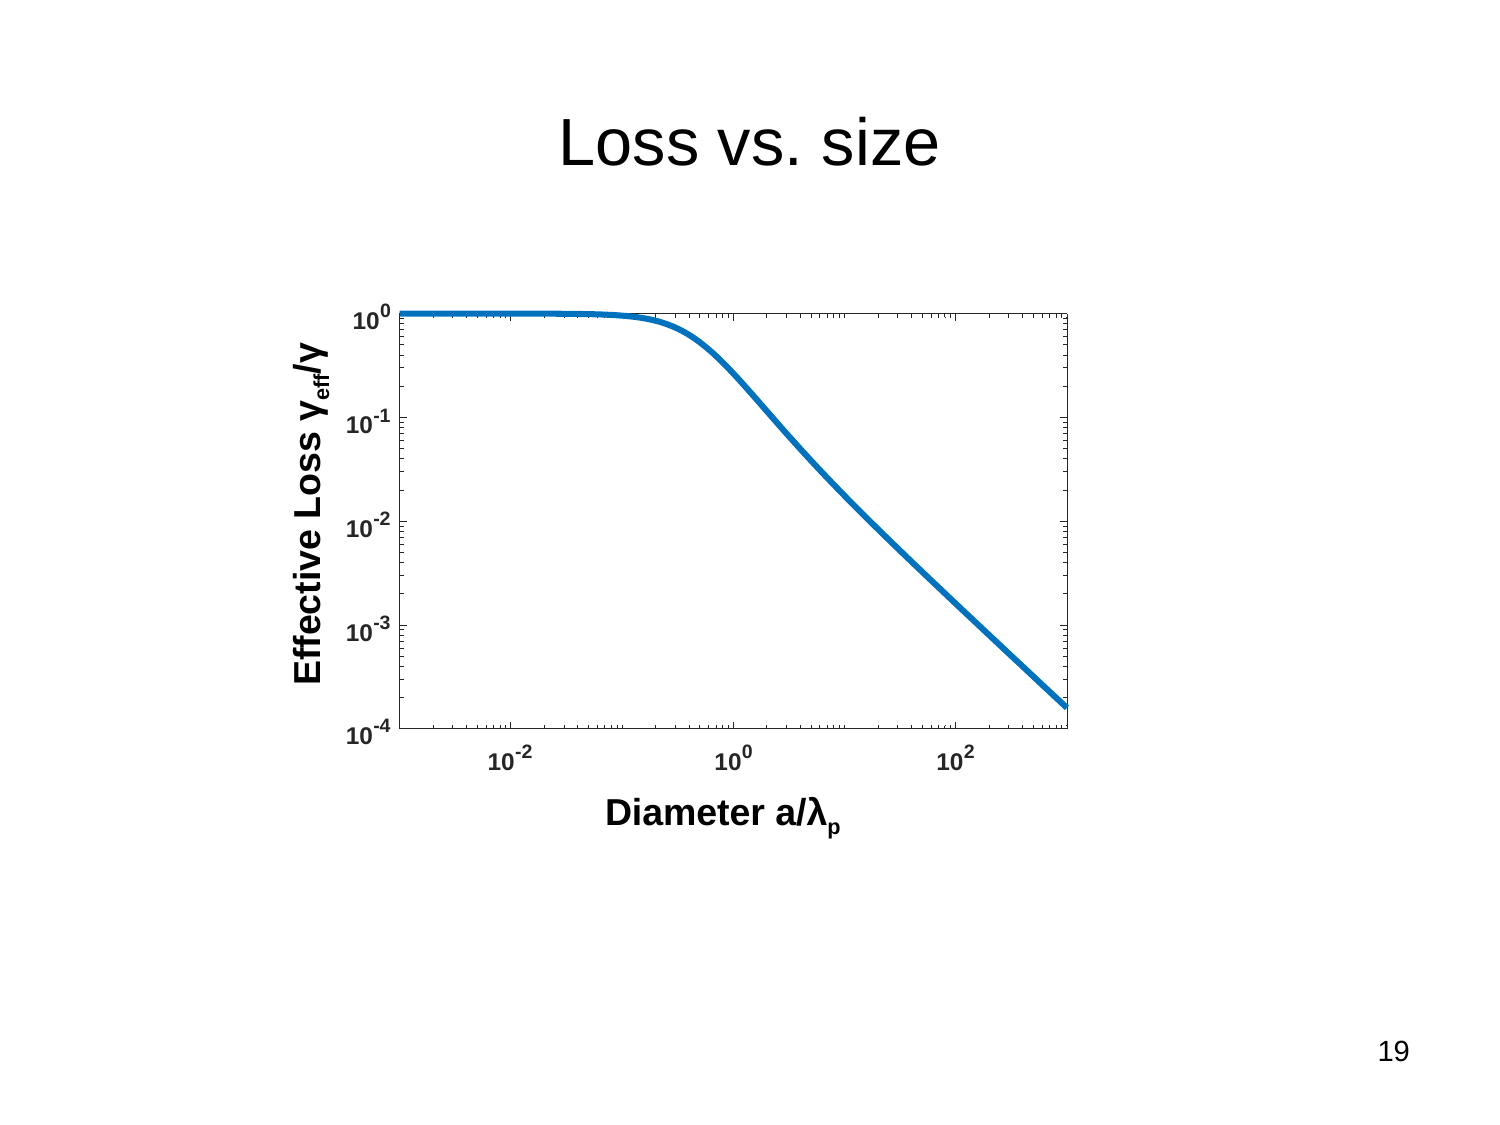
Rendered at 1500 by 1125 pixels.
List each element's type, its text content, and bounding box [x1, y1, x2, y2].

slide_number 19 [1074, 1024, 1426, 1103]
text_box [274, 274, 1148, 842]
title Loss vs. size [74, 44, 1426, 233]
